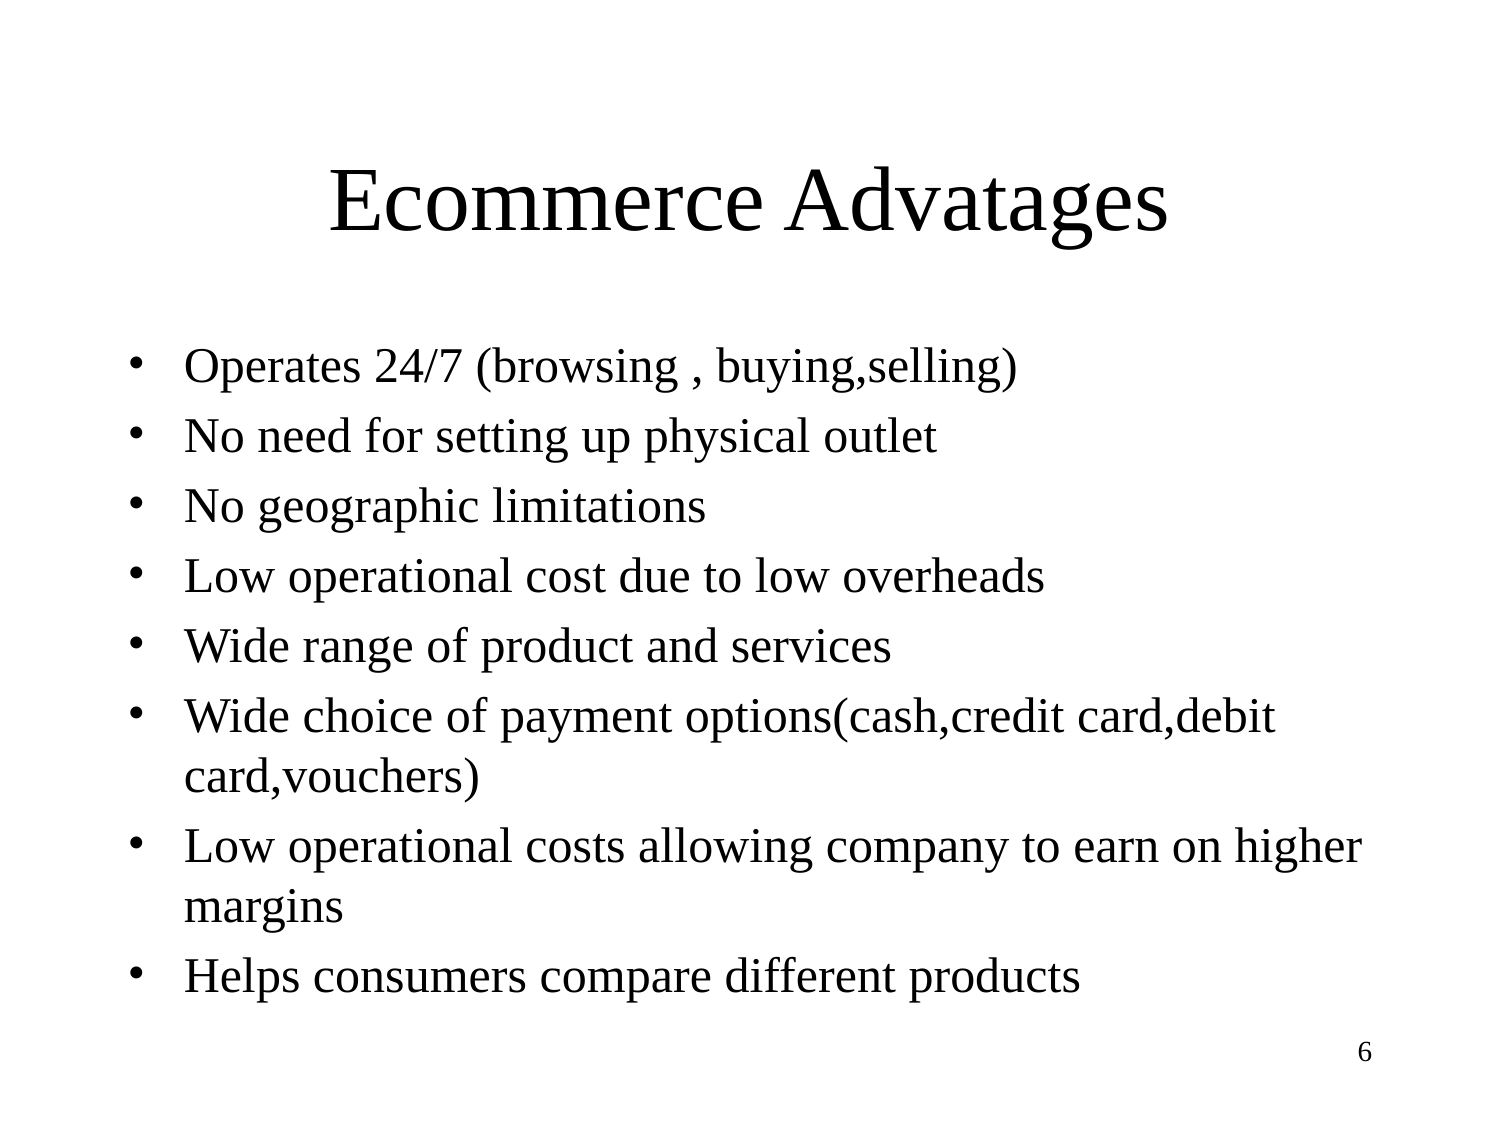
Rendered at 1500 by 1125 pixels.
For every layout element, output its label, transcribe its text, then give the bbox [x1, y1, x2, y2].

list Operates 24/7 (browsing , buying,selling) No need for setting up physical outlet No geographic limitations Low operational cost due to low overheads Wide range of product and services Wide choice of payment options(cash,credit card,debit card,vouchers) Low operational costs allowing company to earn on higher margins Helps consumers compare different products [112, 324, 1388, 1063]
slide_number ‹#› [1074, 1025, 1388, 1100]
title Ecommerce Advatages [112, 99, 1388, 288]
